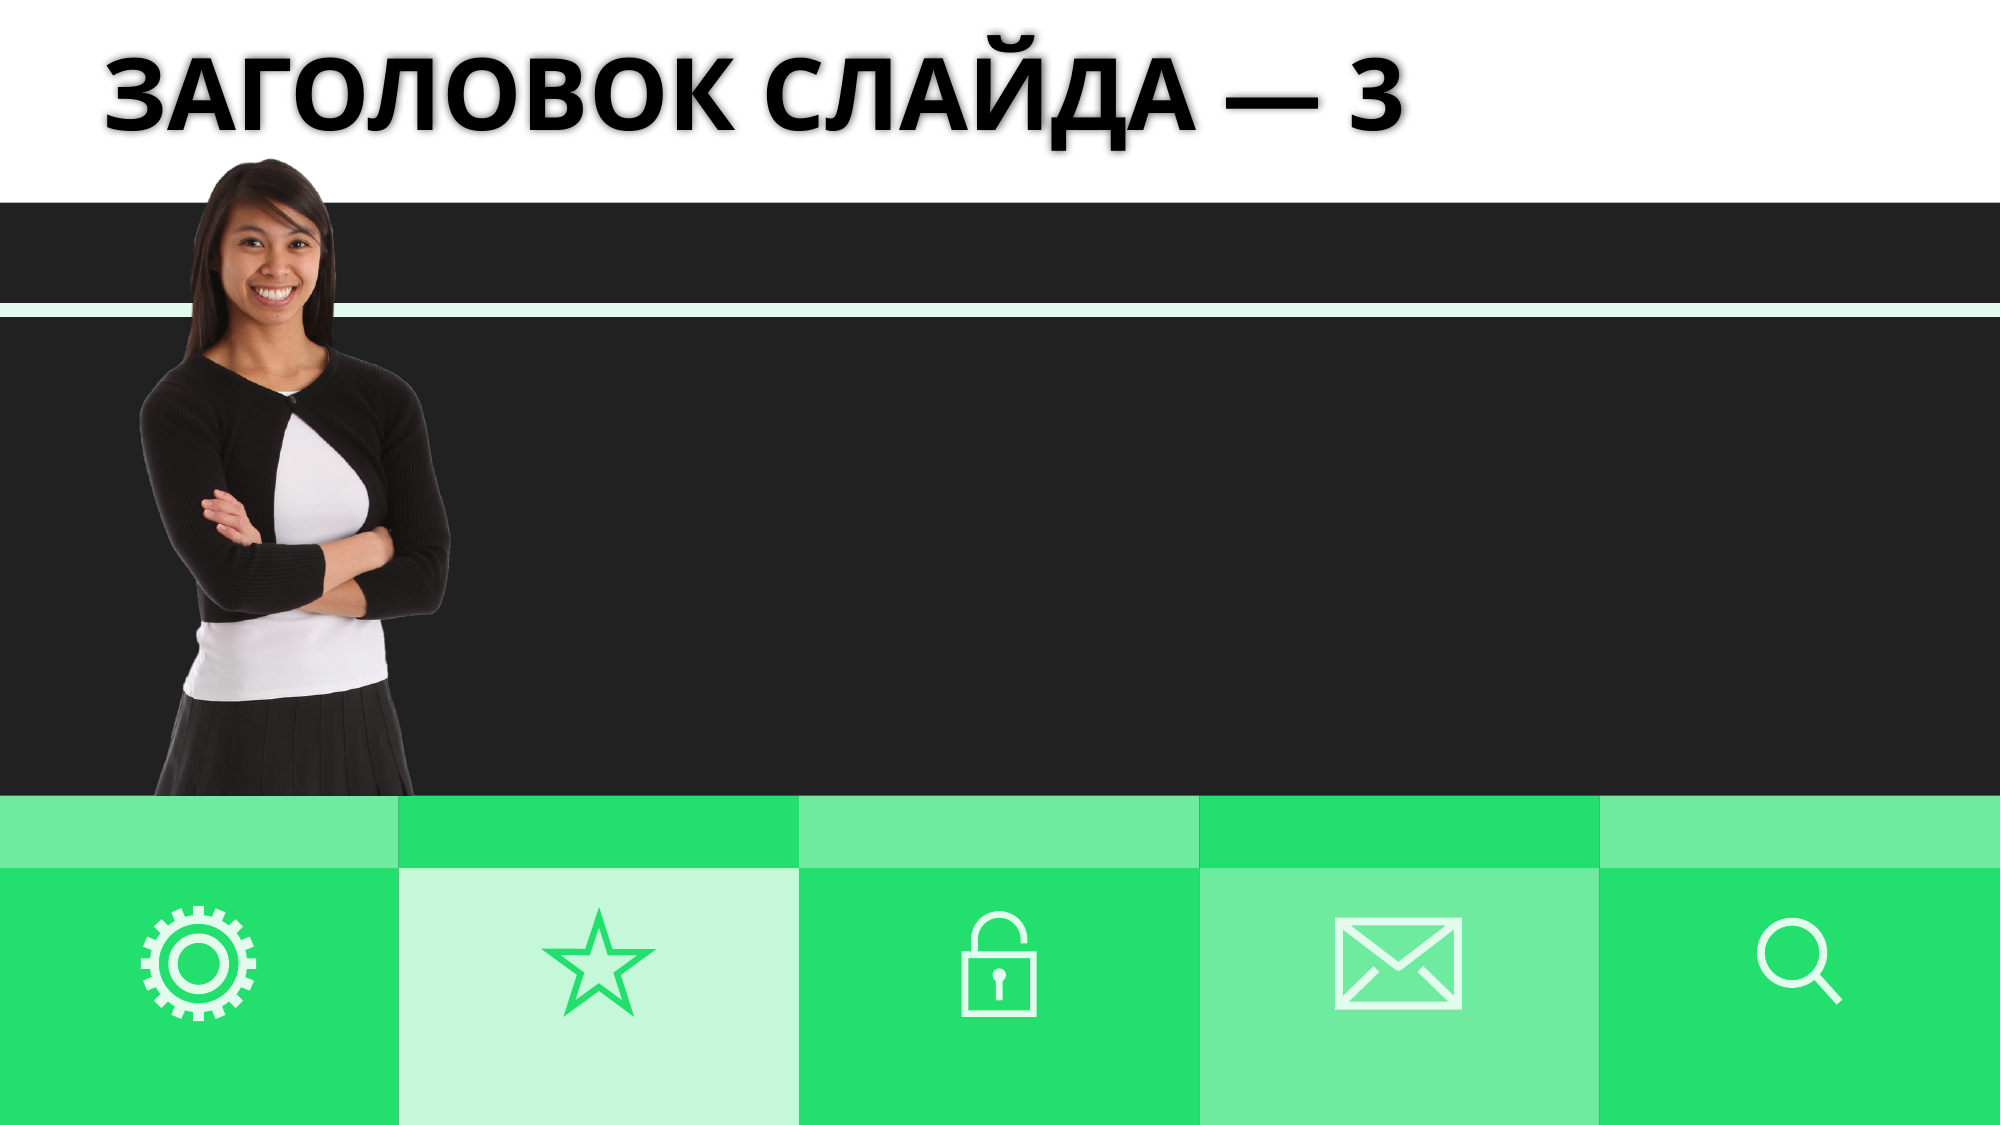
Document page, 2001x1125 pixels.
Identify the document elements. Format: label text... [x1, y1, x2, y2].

picture [119, 158, 451, 796]
title ЗАГОЛОВОК СЛАЙДА — 3 [87, 47, 1863, 158]
